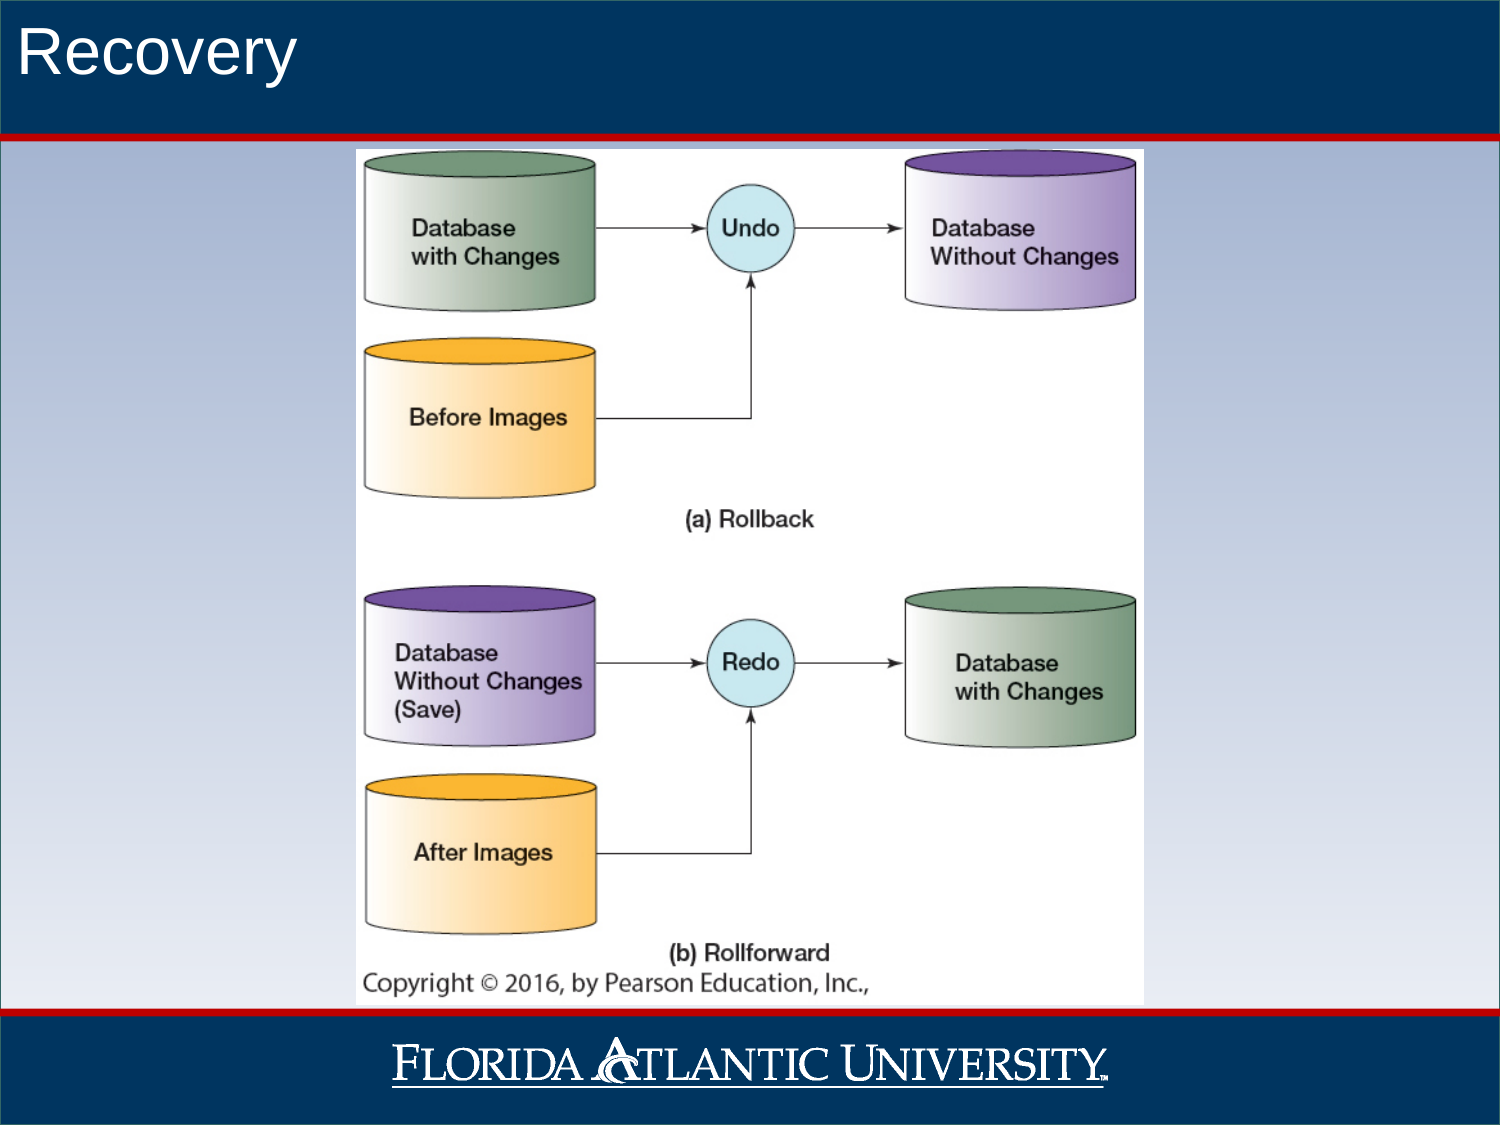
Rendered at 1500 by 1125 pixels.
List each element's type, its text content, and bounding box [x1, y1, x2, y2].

picture [356, 149, 1144, 1005]
picture [392, 1037, 1108, 1088]
title Recovery [1, 0, 1500, 111]
